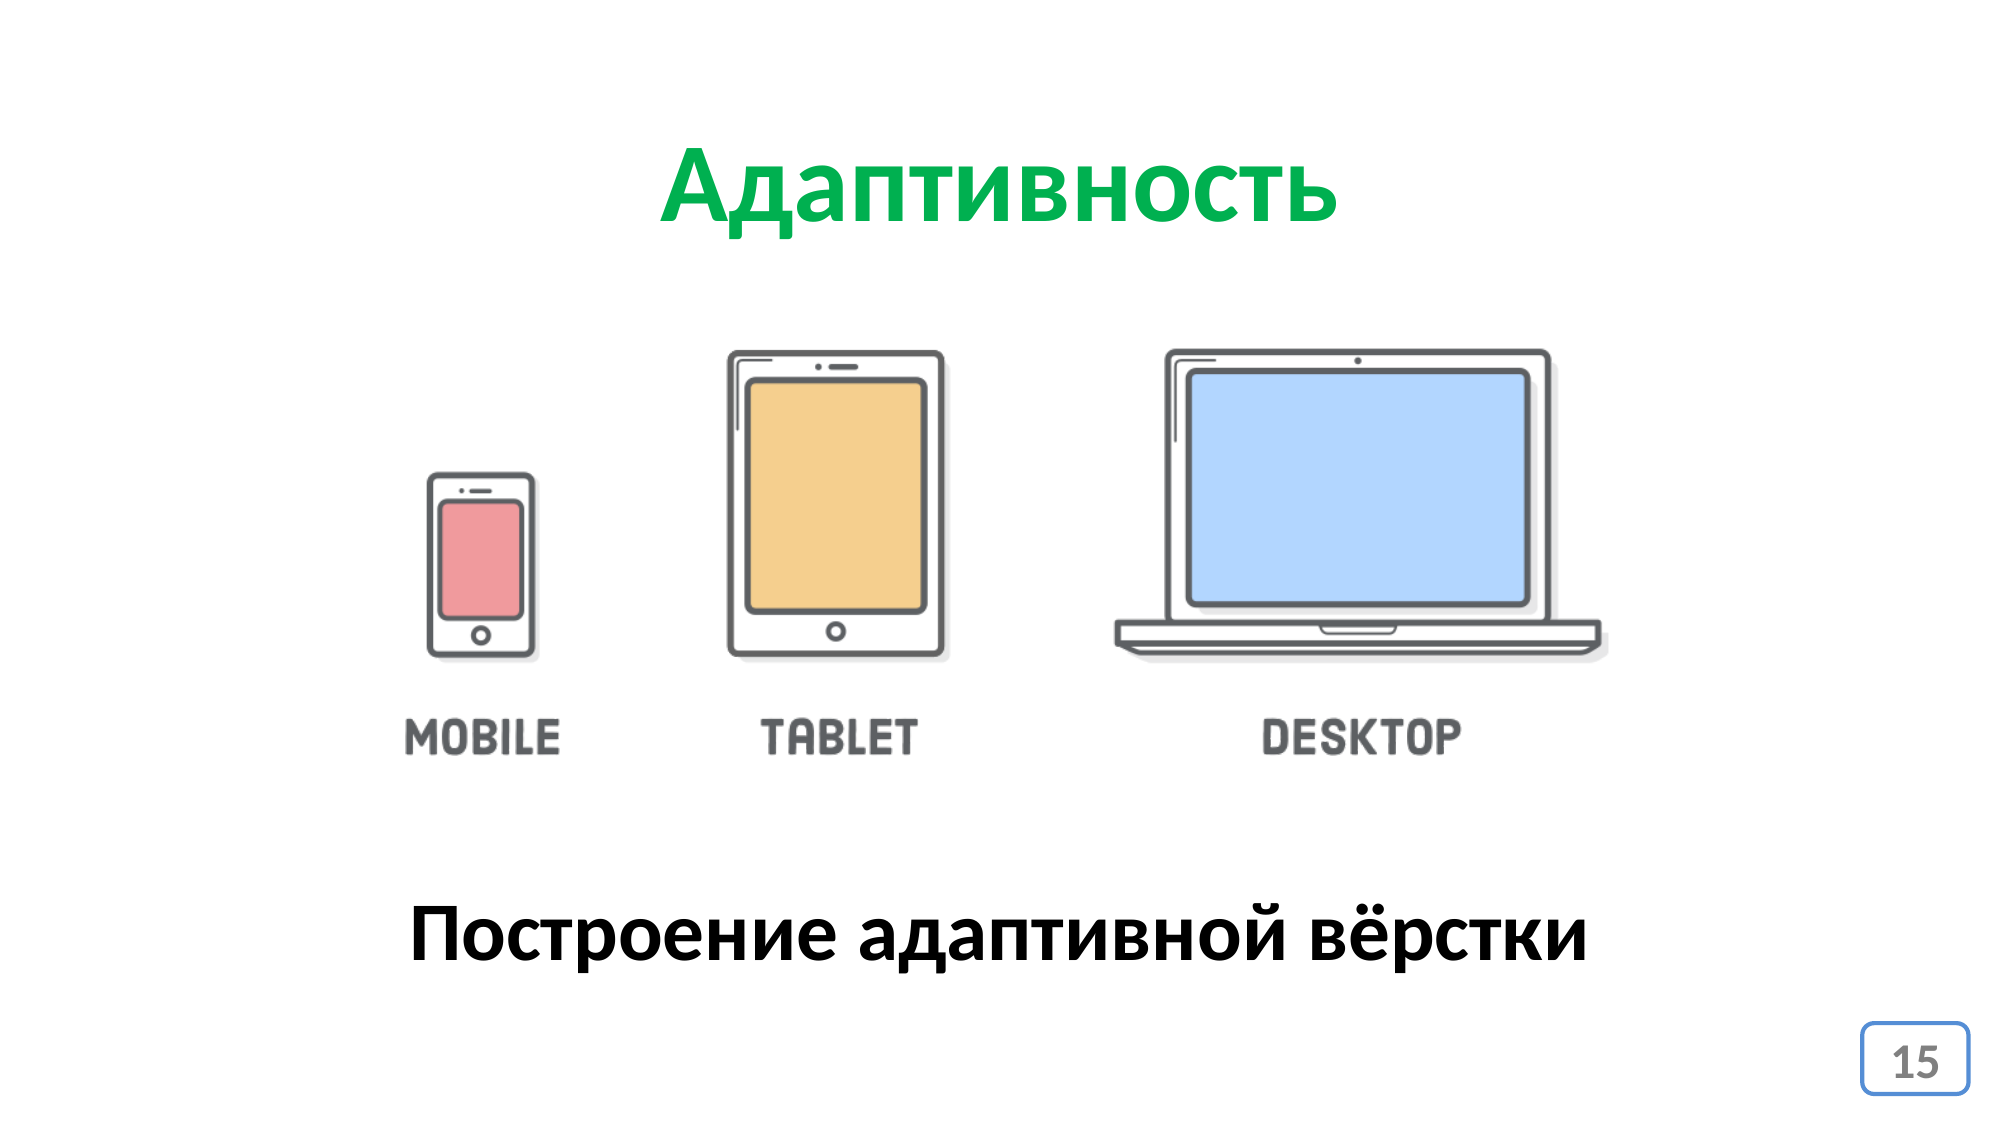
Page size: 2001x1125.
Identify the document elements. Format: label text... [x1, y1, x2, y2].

text_box Адаптивность [0, 101, 2000, 252]
text_box 15 [1860, 1021, 1971, 1097]
text_box Построение адаптивной вёрстки [0, 869, 2000, 985]
picture [322, 283, 1678, 823]
